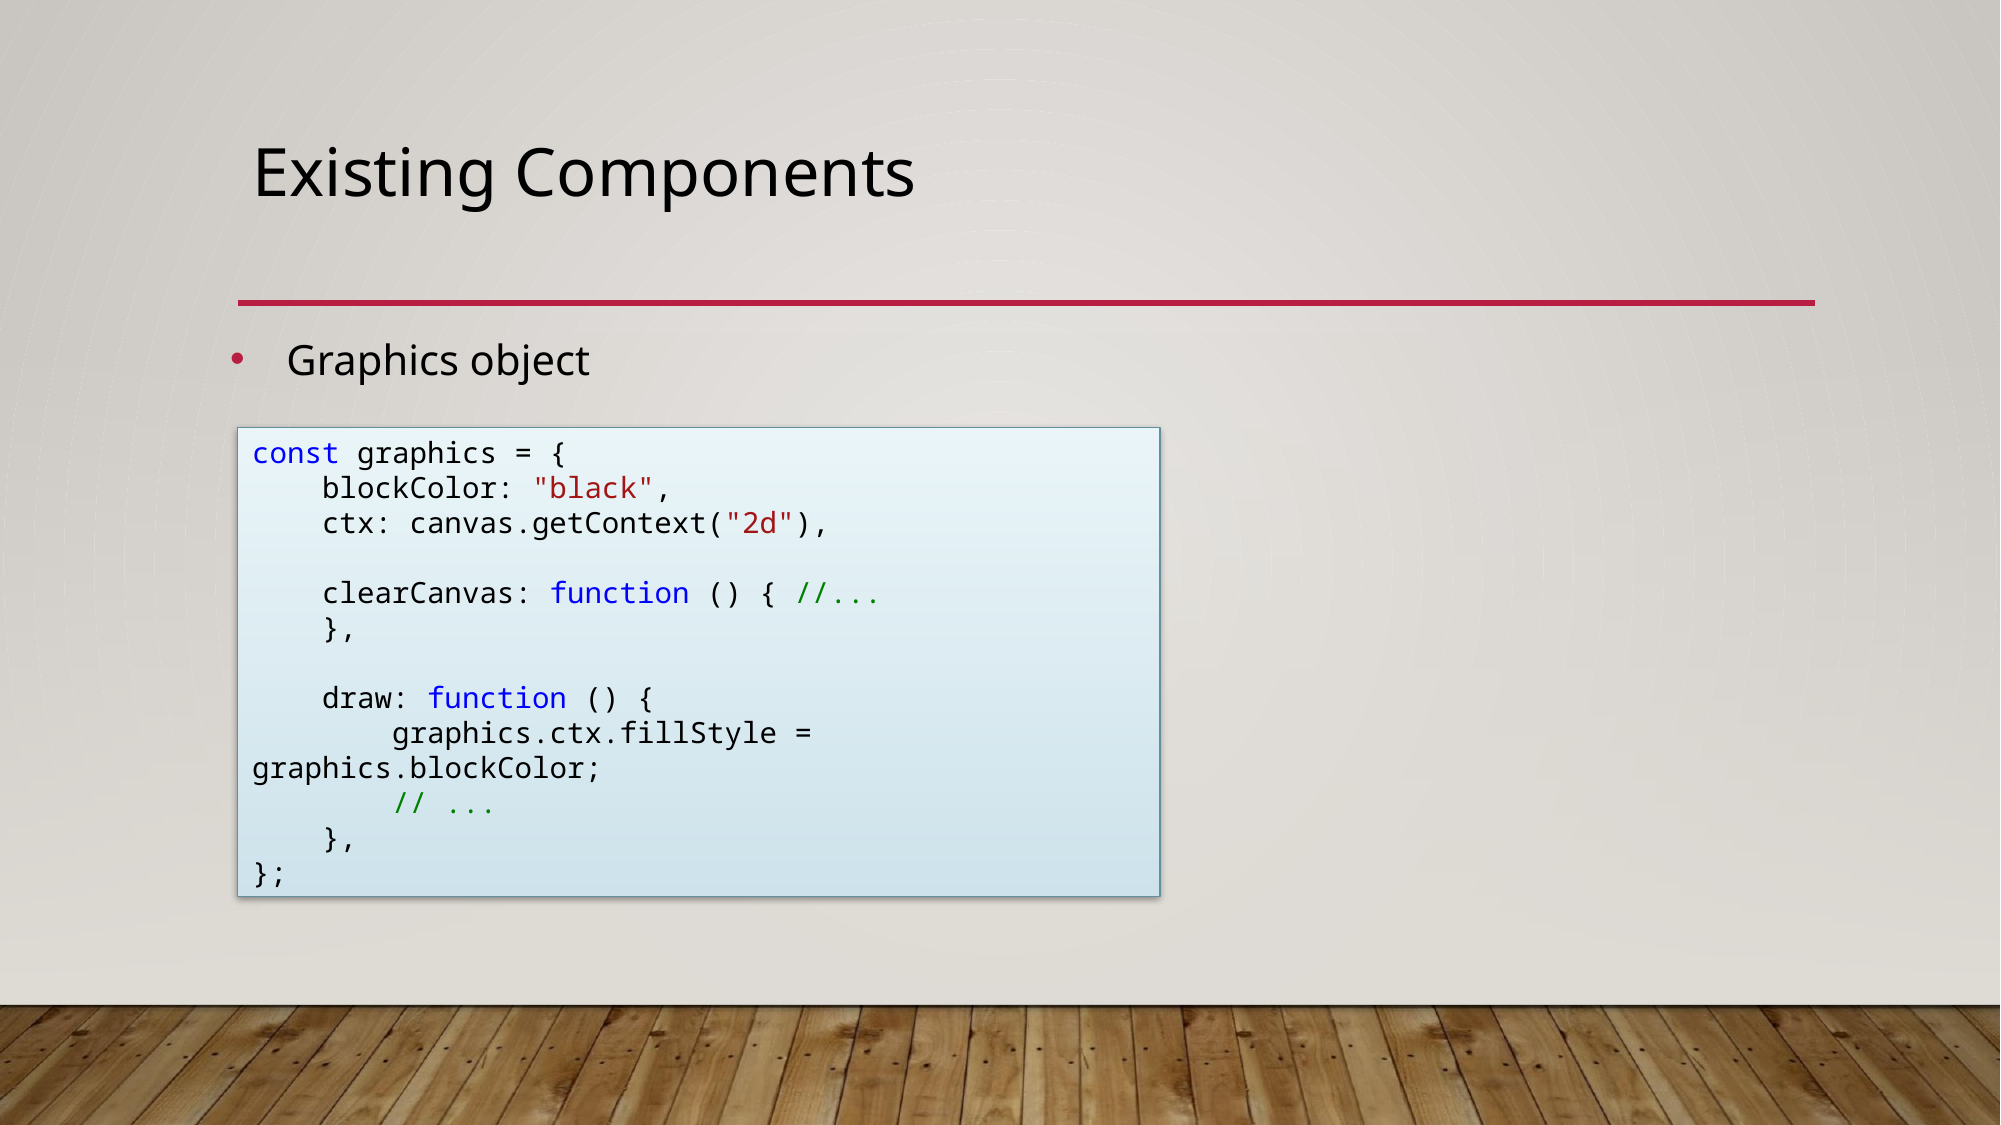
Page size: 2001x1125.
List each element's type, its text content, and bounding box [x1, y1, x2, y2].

title Existing Components [237, 131, 1814, 306]
picture [0, 1005, 2000, 1125]
text_box const graphics = { blockColor: "black", ctx: canvas.getContext("2d"), clearCanvas: function () { //... }, draw: function () { graphics.ctx.fillStyle = graphics.blockColor; // ... }, }; [237, 427, 1161, 897]
list Graphics object [196, 315, 959, 750]
